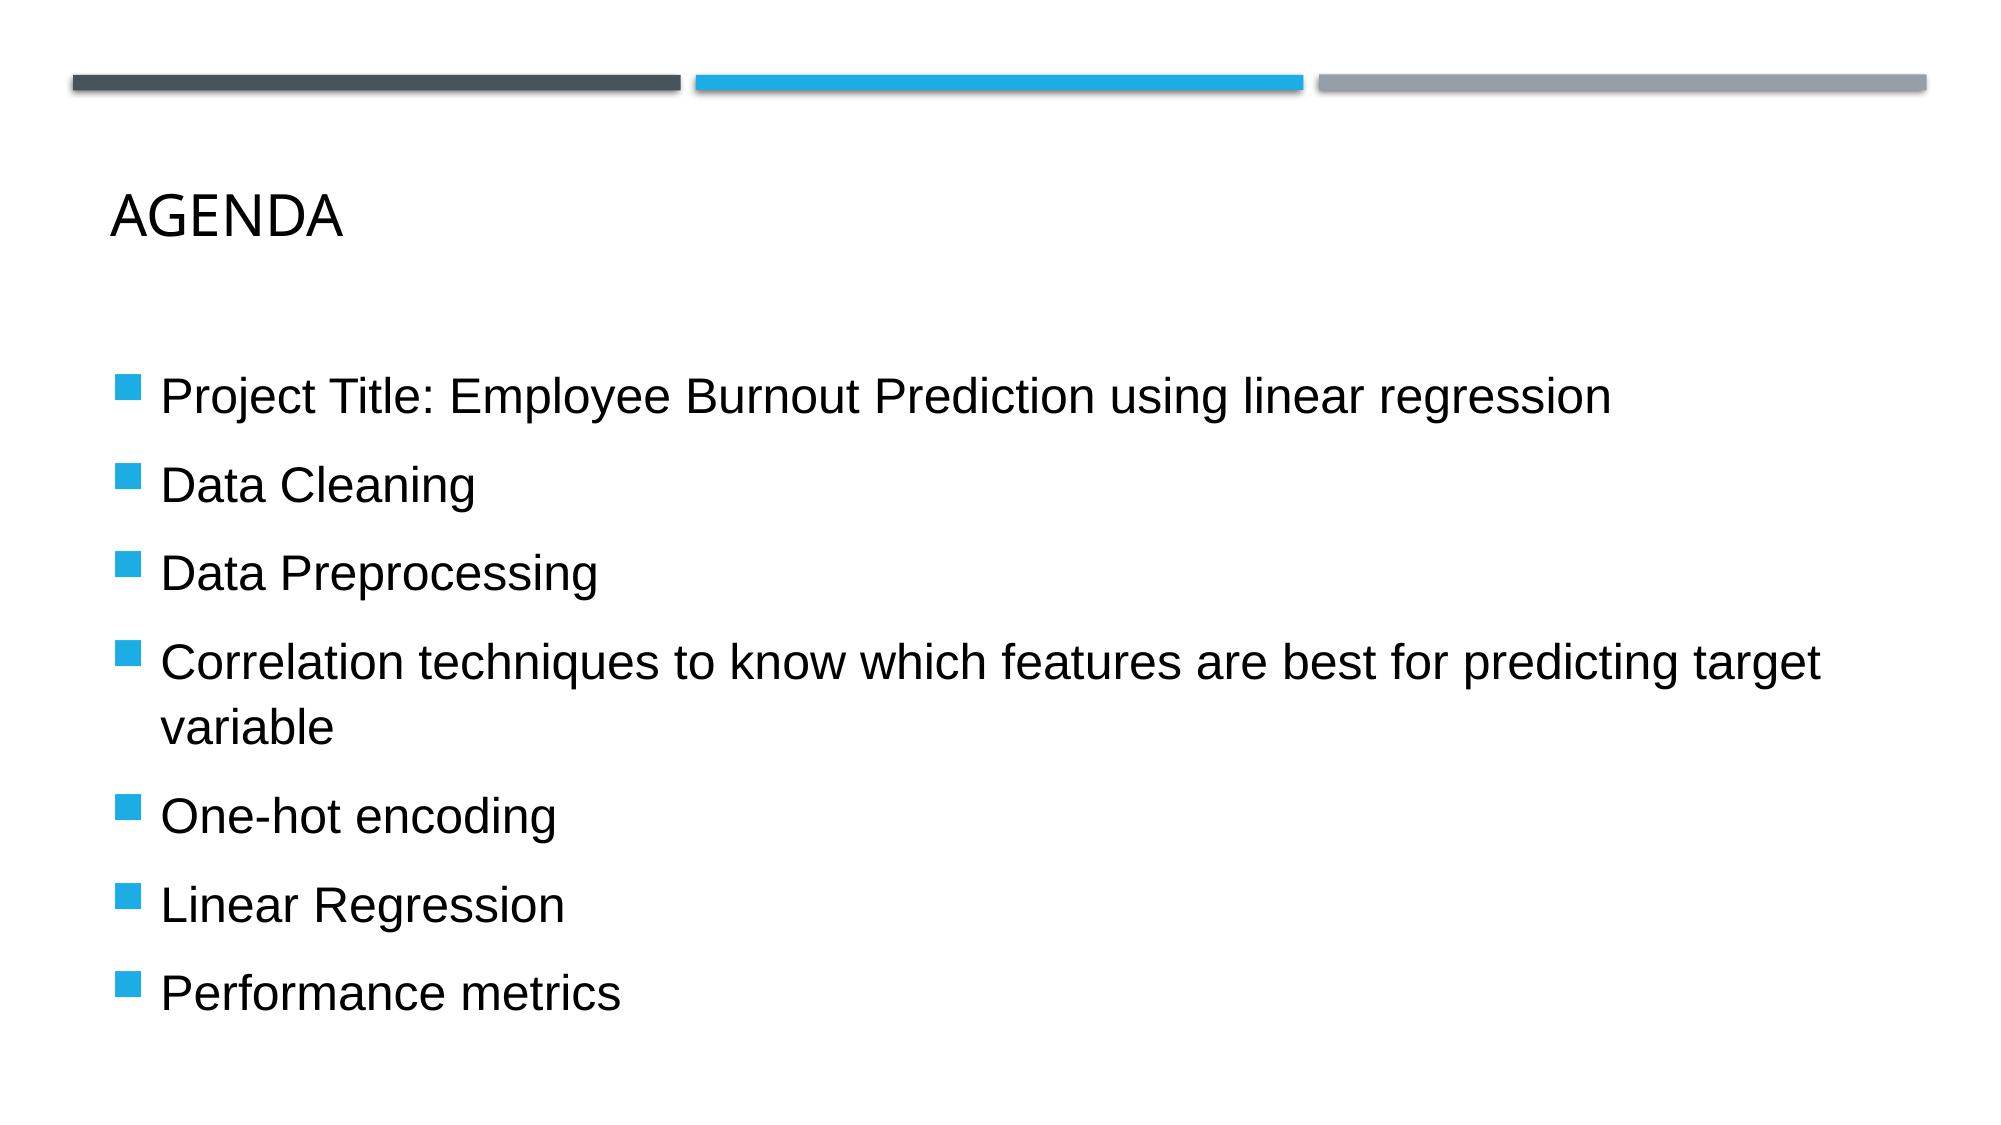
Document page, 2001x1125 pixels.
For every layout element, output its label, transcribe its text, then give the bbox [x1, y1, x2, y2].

list Project Title: Employee Burnout Prediction using linear regression Data Cleaning Data Preprocessing Correlation techniques to know which features are best for predicting target variable One-hot encoding Linear Regression Performance metrics [95, 310, 1905, 1069]
title AGENDA [95, 115, 1905, 310]
